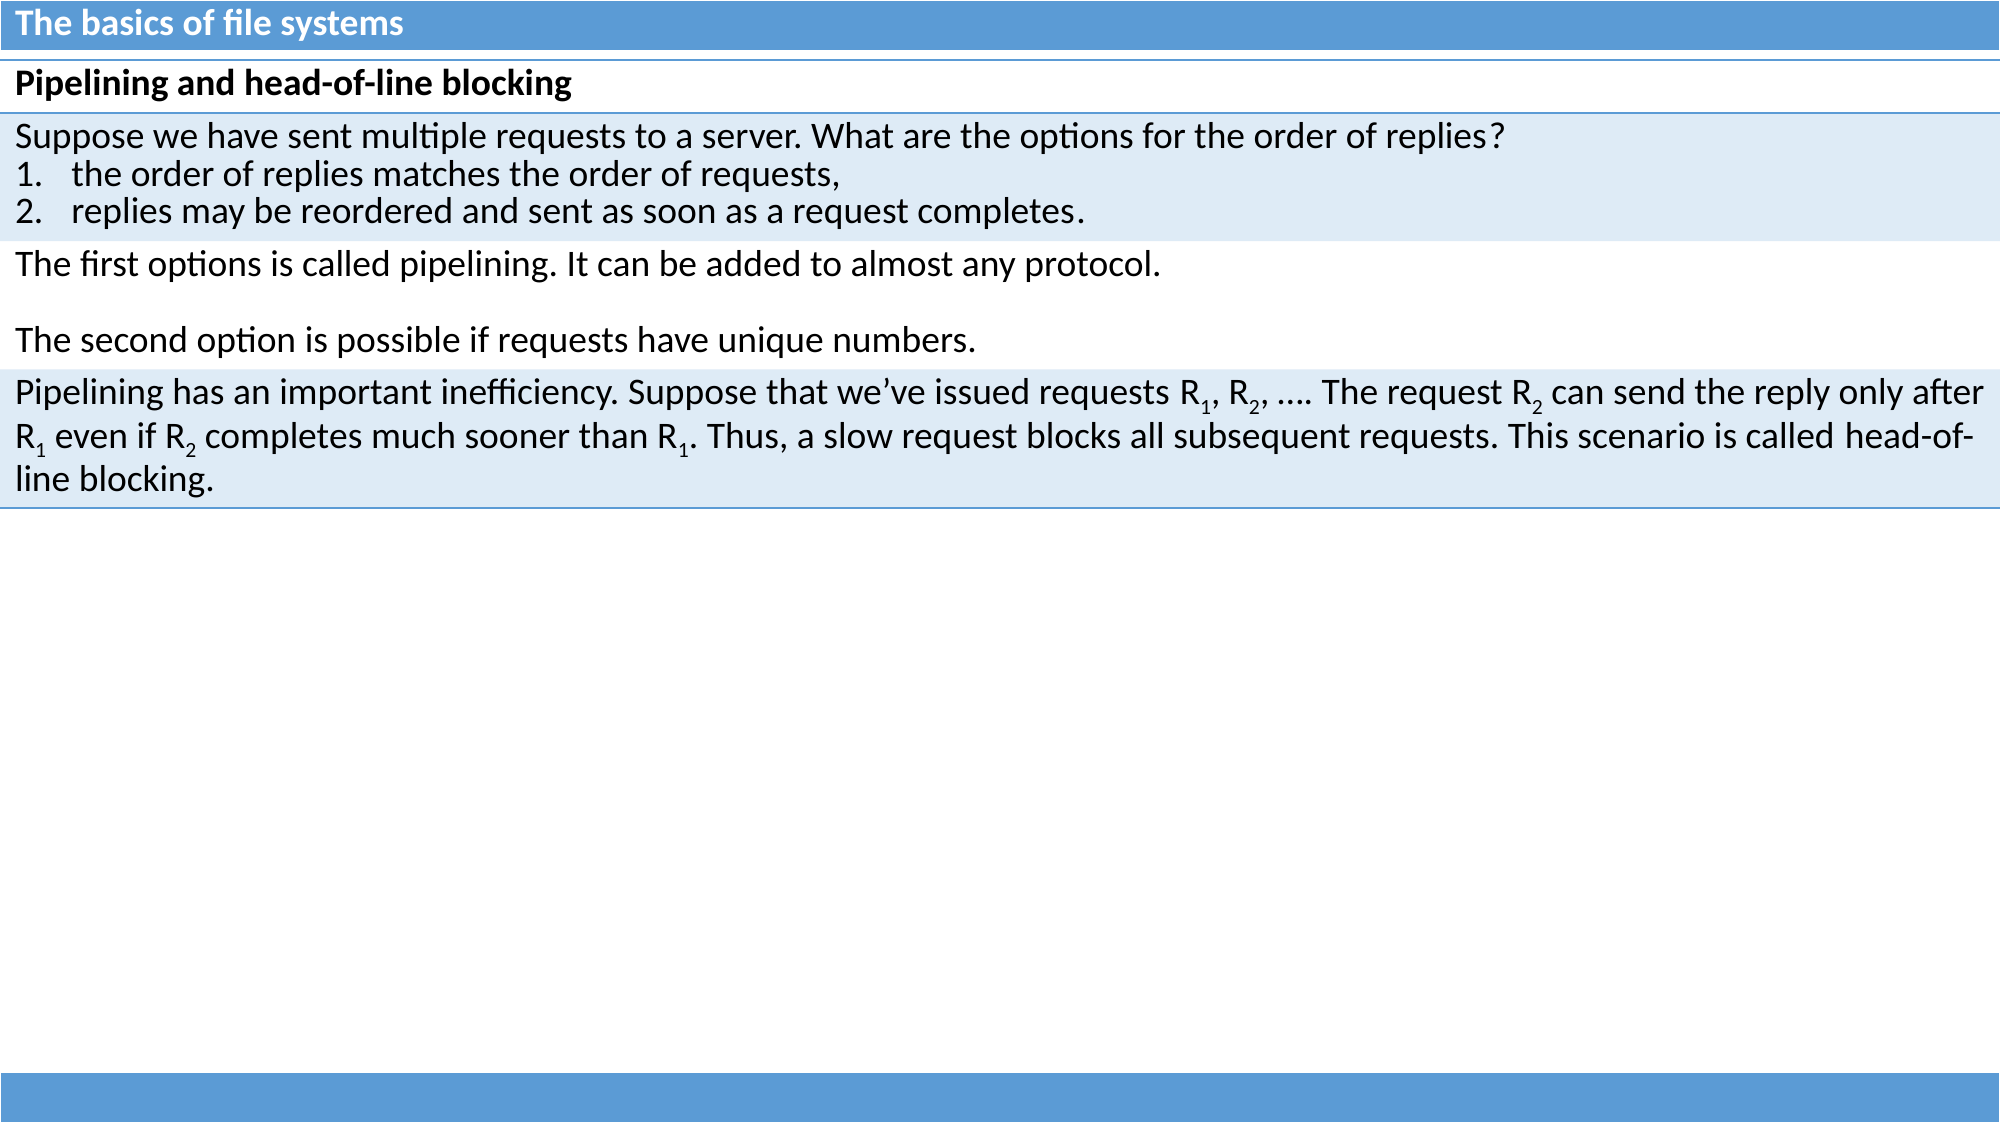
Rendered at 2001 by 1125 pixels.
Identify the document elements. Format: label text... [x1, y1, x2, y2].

table_cell The first options is called pipelining. It can be added to almost any protocol. The second option is possible if requests have unique numbers. [0, 241, 2000, 369]
table_cell Suppose we have sent multiple requests to a server. What are the options for the order of replies? the order of replies matches the order of requests, replies may be reordered and sent as soon as a request completes. [0, 114, 2000, 241]
table_header Pipelining and head-of-line blocking [0, 61, 2000, 112]
table_header [1, 1073, 1999, 1122]
table_header The basics of file systems [1, 1, 1999, 50]
table_cell Pipelining has an important inefficiency. Suppose that we’ve issued requests R1, R2, …. The request R2 can send the reply only after R1 even if R2 completes much sooner than R1. Thus, a slow request blocks all subsequent requests. This scenario is called head-of-line blocking. [0, 369, 2000, 507]
